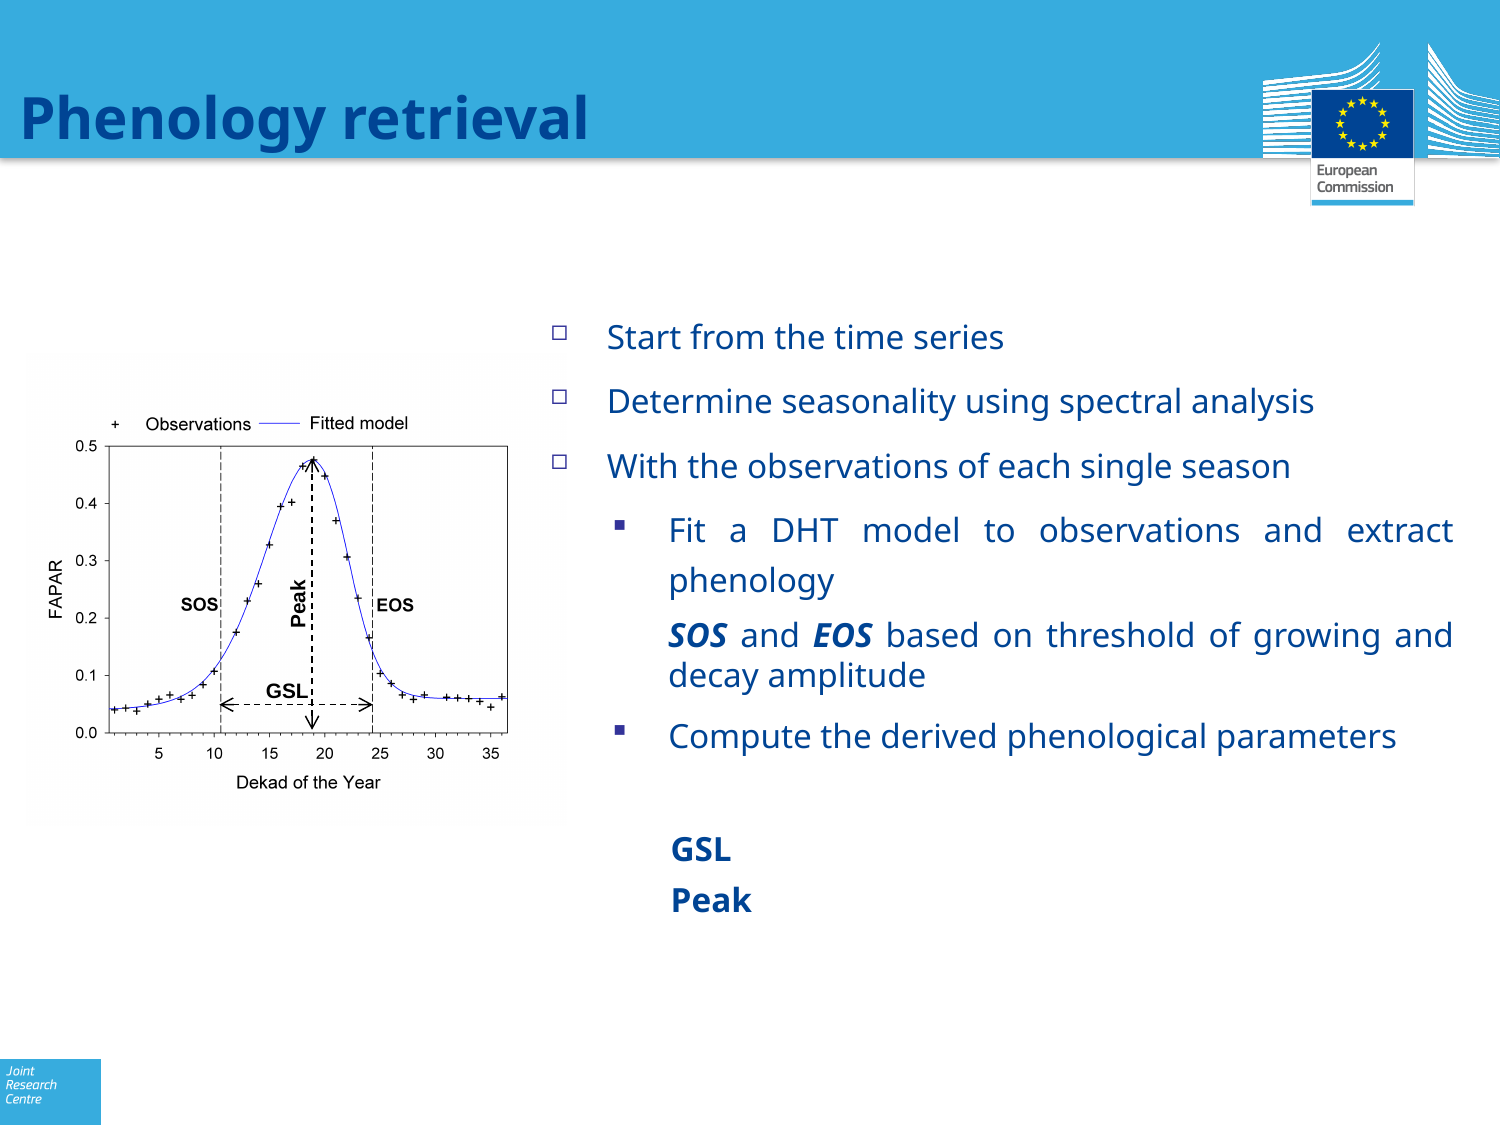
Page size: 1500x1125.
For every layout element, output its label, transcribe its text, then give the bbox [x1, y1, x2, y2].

text_box Compute the derived phenological parameters [572, 704, 1442, 755]
list Start from the time series Determine seasonality using spectral analysis With the observations of each single season Fit a DHT model to observations and extract phenology SOS and EOS based on threshold of growing and decay amplitude [550, 305, 1456, 1125]
picture [26, 352, 567, 826]
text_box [276, 457, 318, 730]
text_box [322, 670, 374, 712]
picture [0, 1059, 101, 1125]
title Phenology retrieval [19, 81, 1165, 153]
picture [1263, 42, 1499, 207]
text_box Peak [595, 868, 1500, 919]
text_box GSL [595, 817, 1500, 868]
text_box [219, 670, 271, 712]
